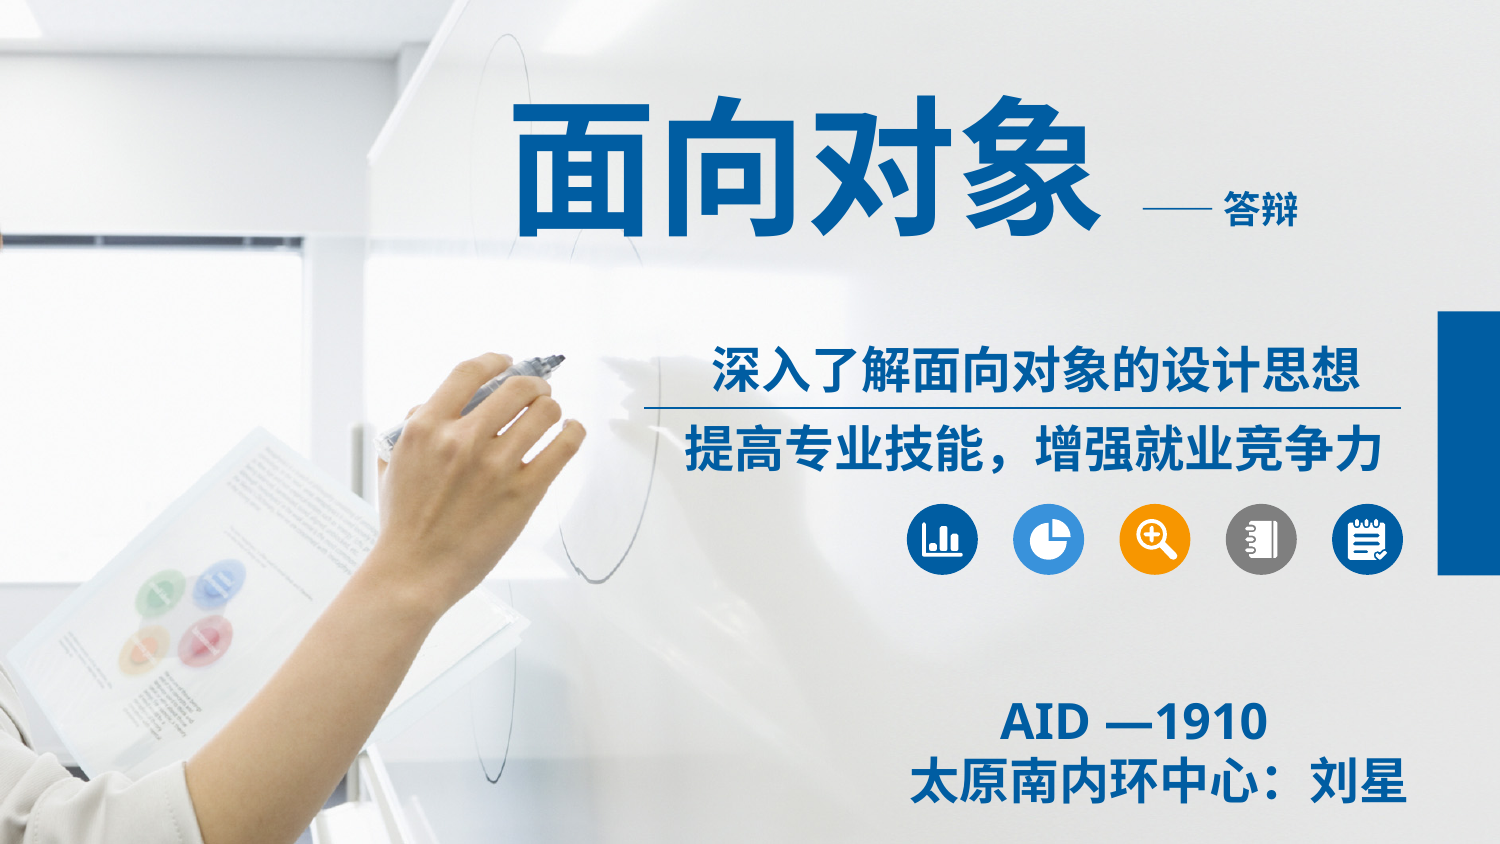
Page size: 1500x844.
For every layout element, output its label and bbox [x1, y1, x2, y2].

text_box [1225, 503, 1297, 576]
text_box [1012, 503, 1085, 576]
picture [0, 0, 1500, 844]
text_box [1119, 503, 1191, 575]
text_box [1331, 503, 1404, 576]
text_box [906, 503, 979, 576]
